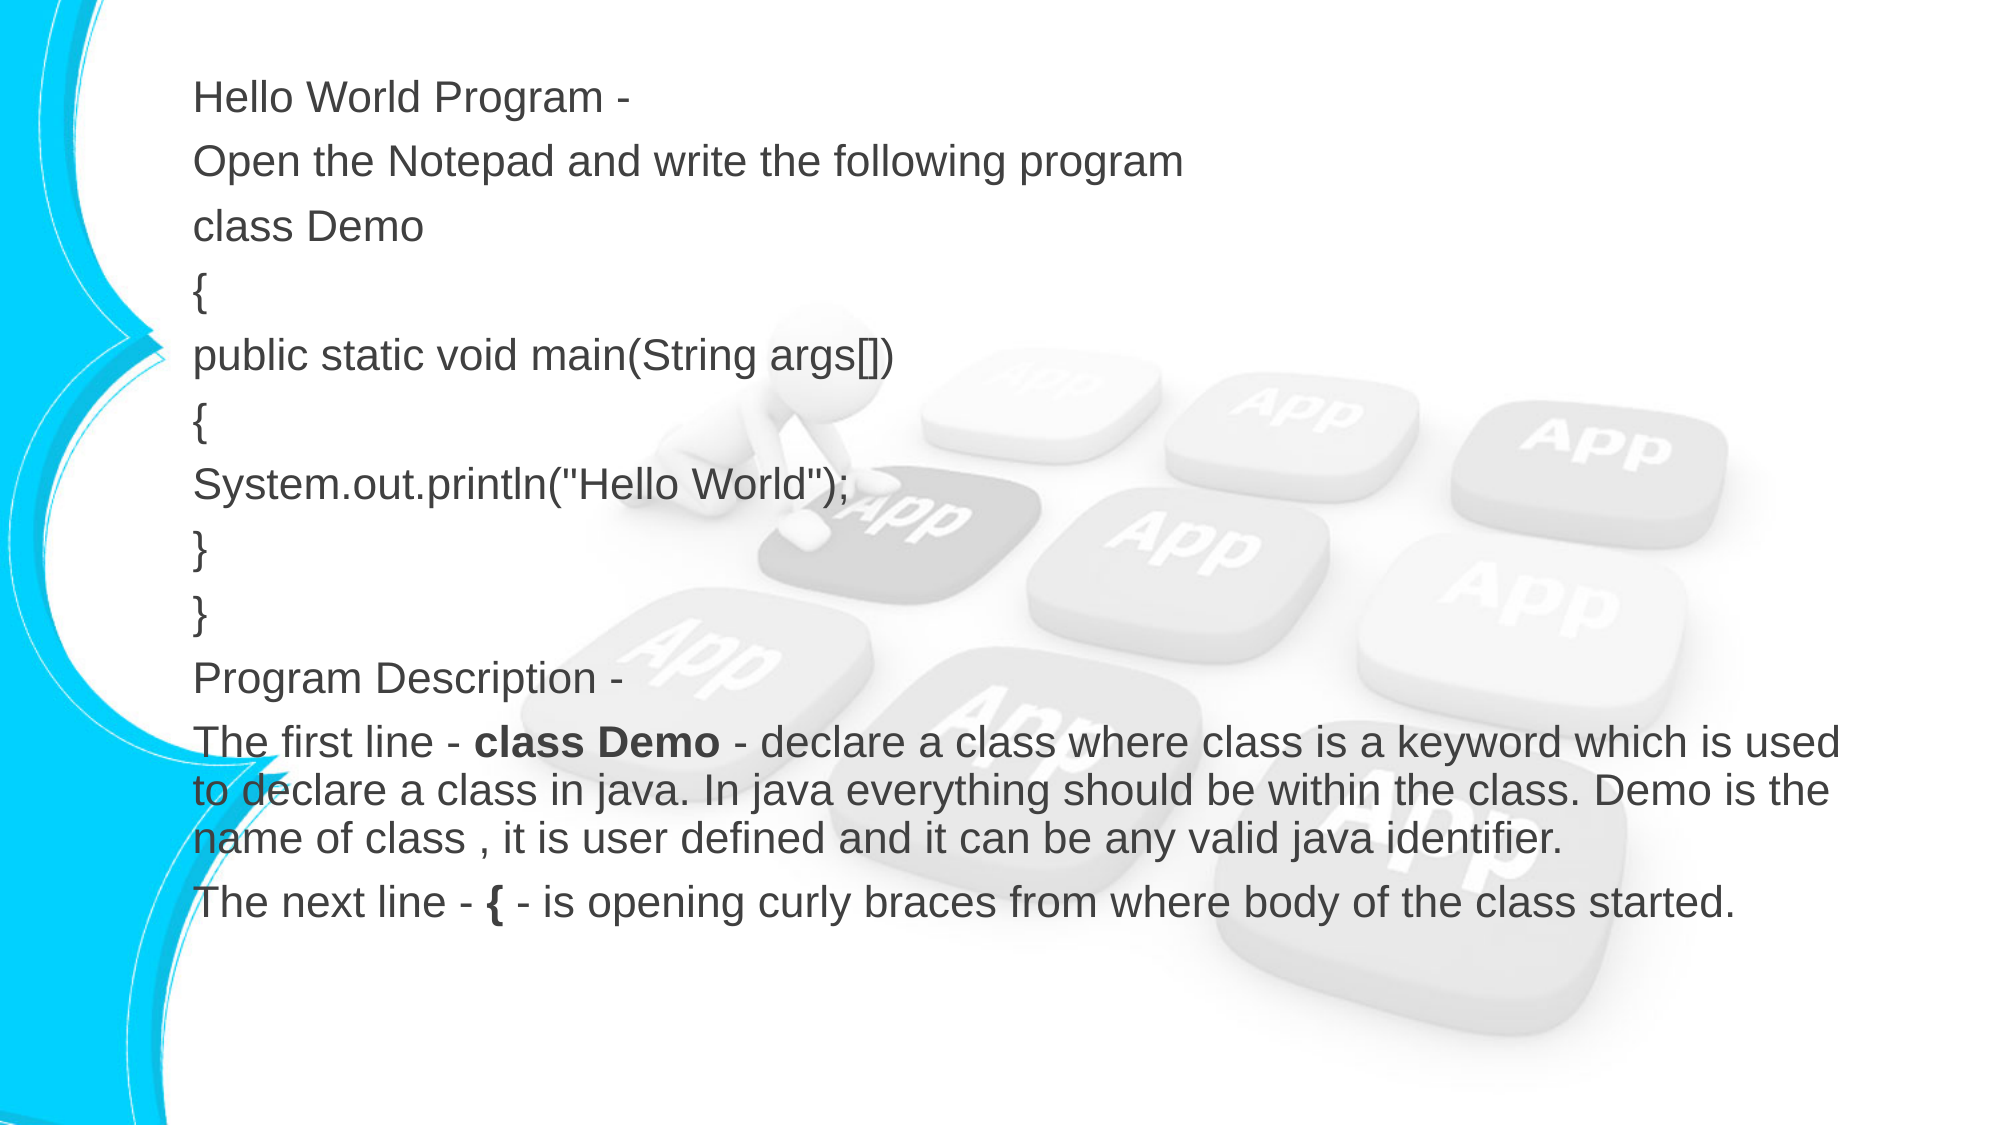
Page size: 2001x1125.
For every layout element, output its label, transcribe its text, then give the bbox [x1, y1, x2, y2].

picture [73, 52, 77, 62]
picture [0, 1118, 15, 1125]
list Hello World Program - Open the Notepad and write the following program class Demo { public static void main(String args[]) { System.out.println("Hello World"); } } Program Description - The first line - class Demo - declare a class where class is a keyword which is used to declare a class in java. In java everything should be within the class. Demo is the name of class , it is user defined and it can be any valid java identifier. The next line - { - is opening curly braces from where body of the class started. [177, 66, 1899, 1072]
picture [0, 0, 2001, 1125]
